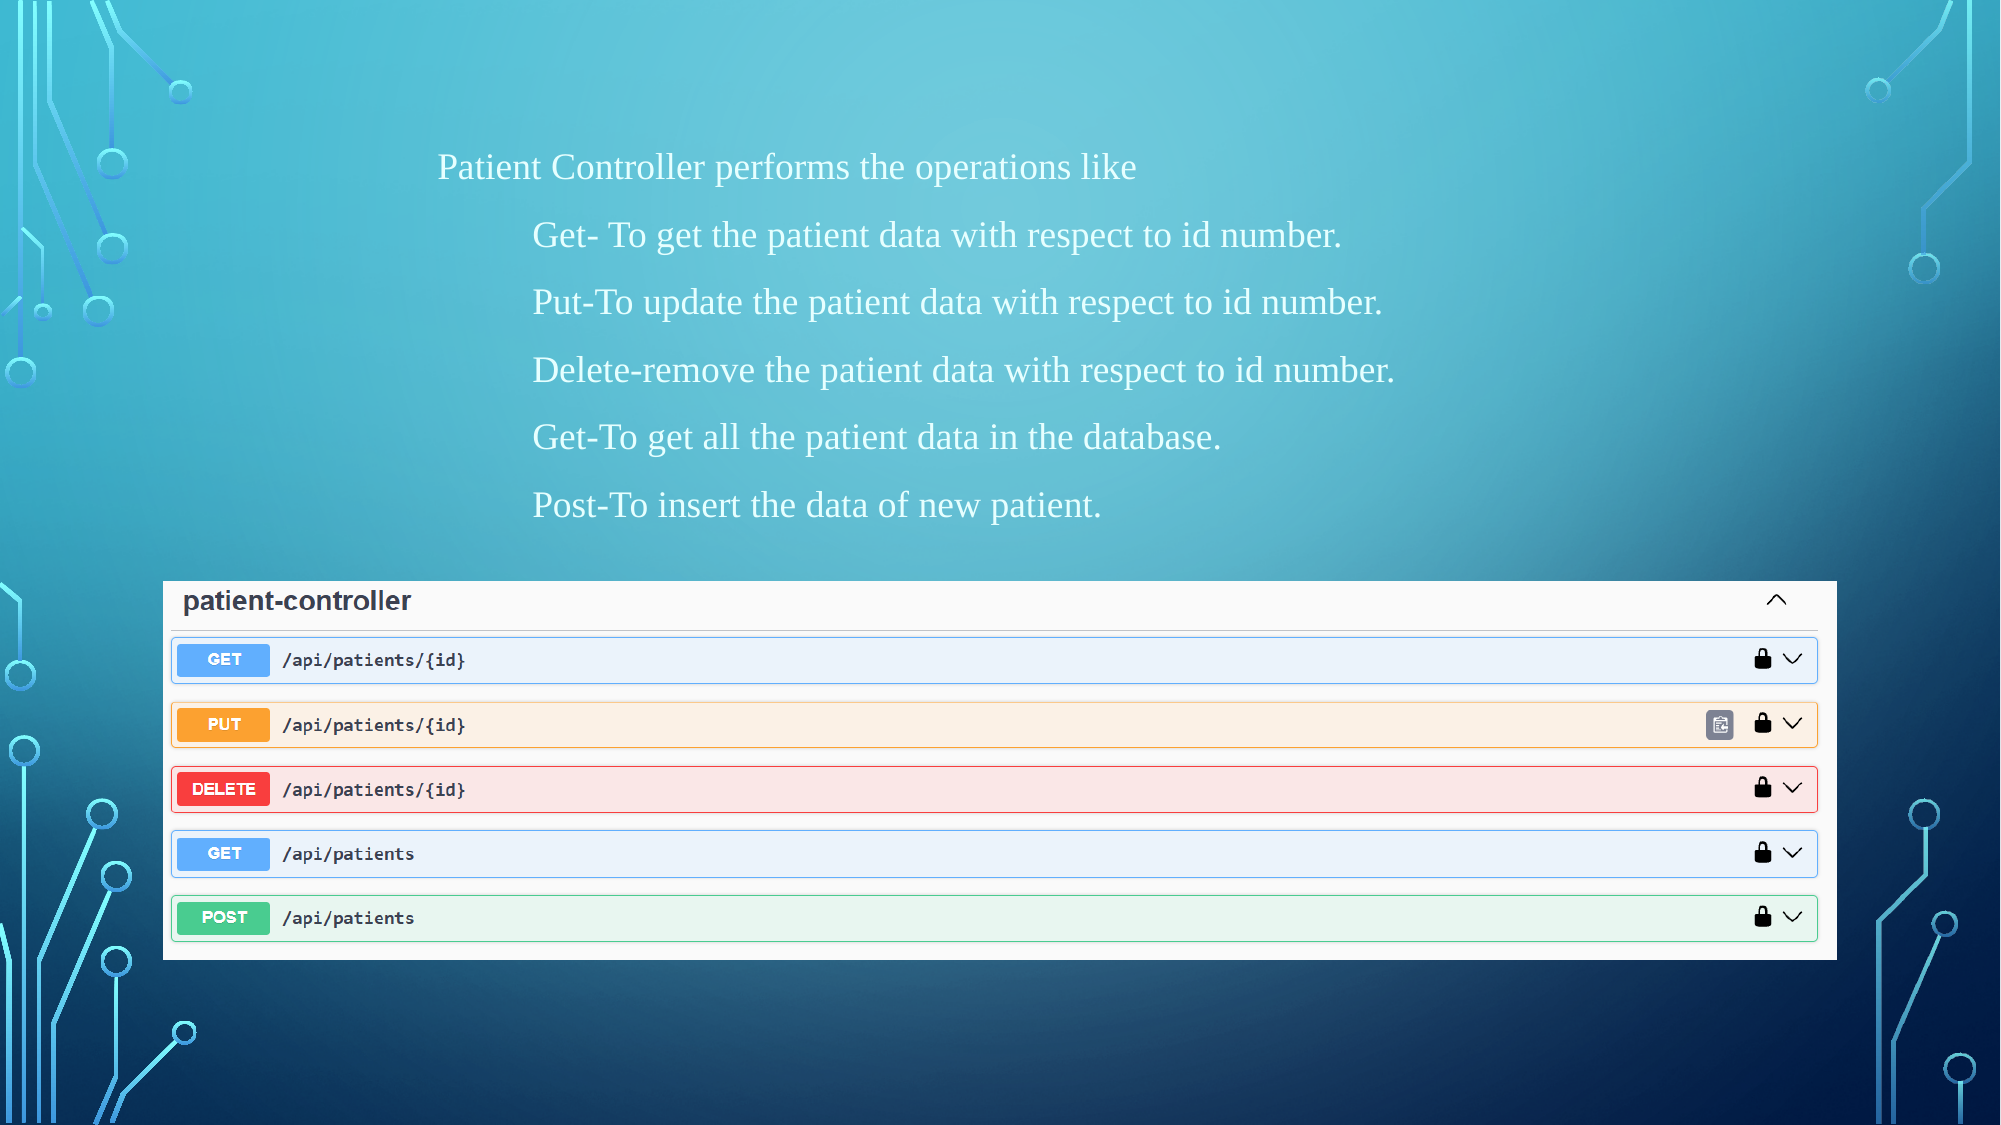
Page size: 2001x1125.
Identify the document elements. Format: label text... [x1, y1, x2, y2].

text_box Patient Controller performs the operations like Get- To get the patient data with respect to id number. Put-To update the patient data with respect to id number. Delete-remove the patient data with respect to id number. Get-To get all the patient data in the database. Post-To insert the data of new patient. [422, 112, 1602, 577]
picture [162, 581, 1838, 960]
